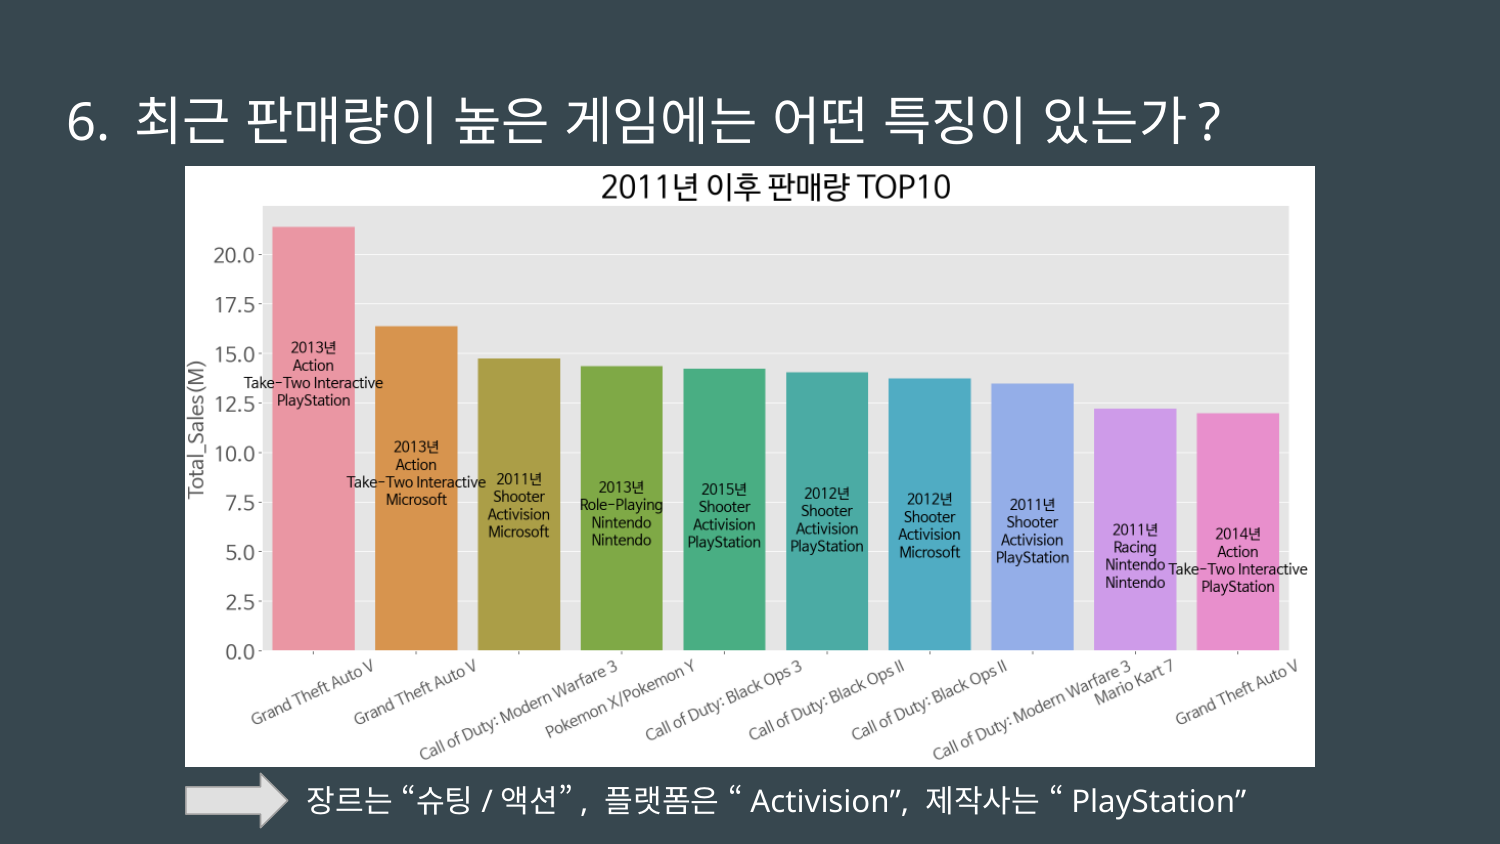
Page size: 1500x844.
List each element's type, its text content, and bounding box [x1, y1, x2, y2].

picture [185, 166, 1315, 767]
text_box 장르는 “슈팅/액션”, 플랫폼은 “Activision”, 제작사는 “PlayStation” [291, 766, 1356, 834]
title 6. 최근 판매량이 높은 게임에는 어떤 특징이 있는가? [51, 72, 1449, 167]
text_box [185, 775, 288, 828]
